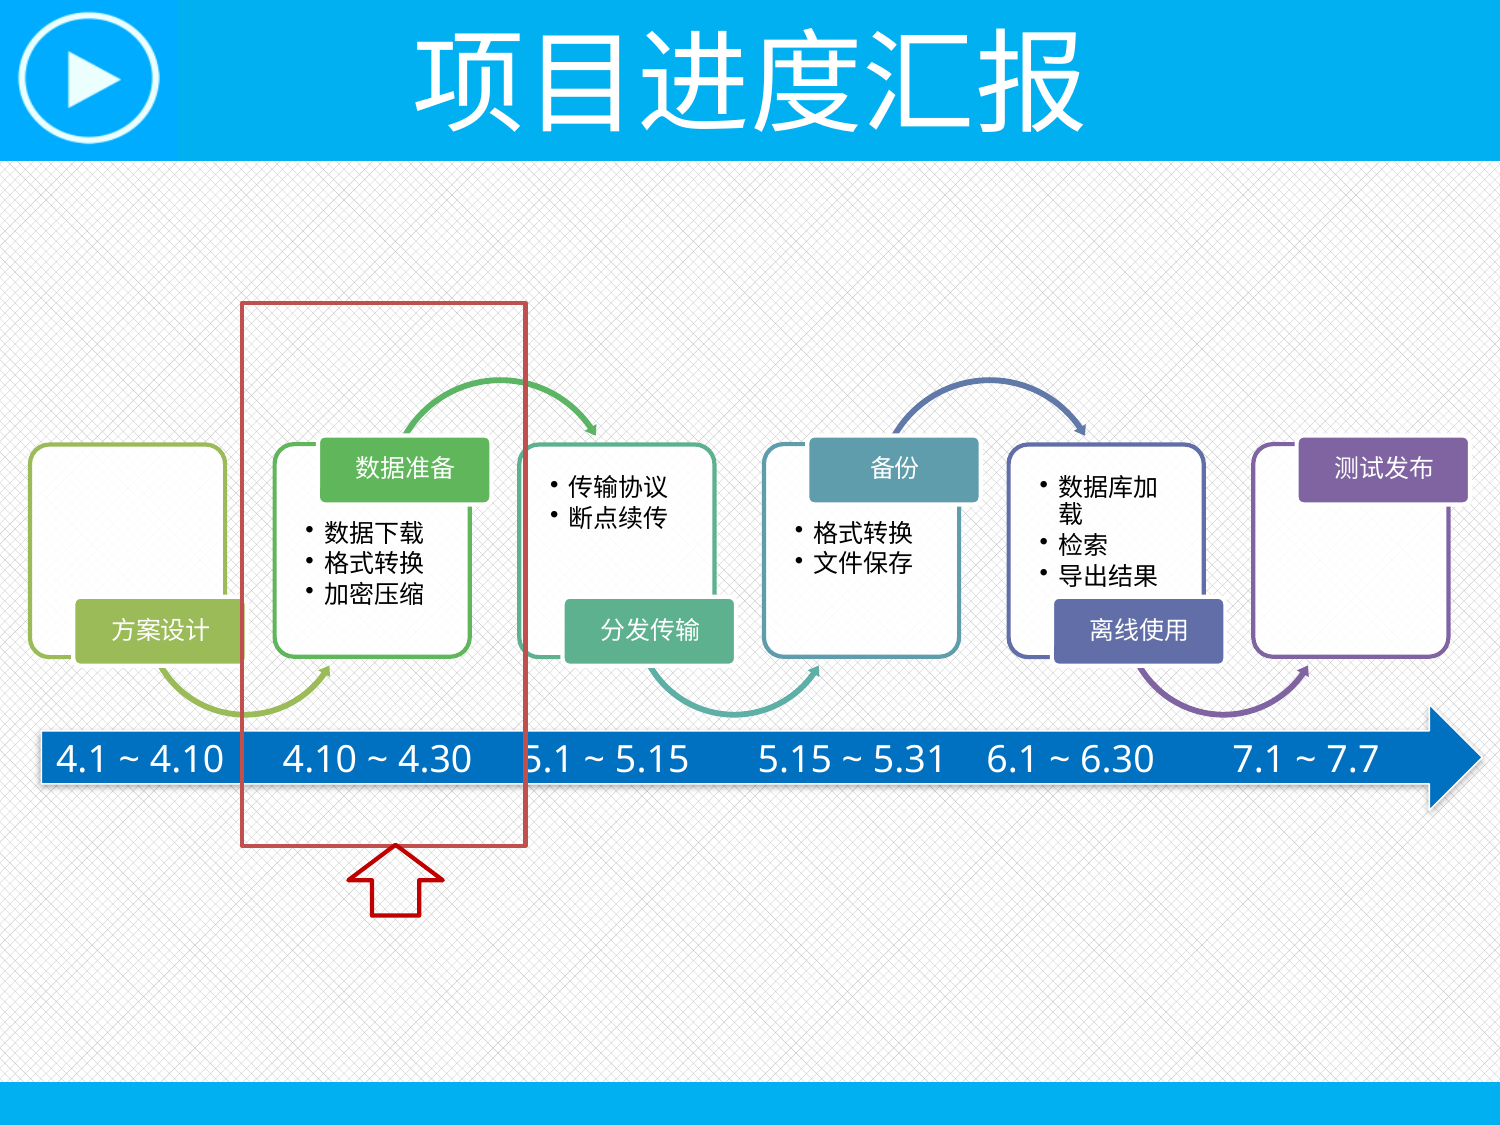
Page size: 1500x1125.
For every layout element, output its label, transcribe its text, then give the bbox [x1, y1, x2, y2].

picture [18, 12, 159, 125]
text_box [29, 125, 1471, 977]
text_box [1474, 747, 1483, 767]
title 项目进度汇报 [181, 0, 1500, 161]
text_box [0, 1080, 1500, 1125]
picture [68, 52, 119, 107]
